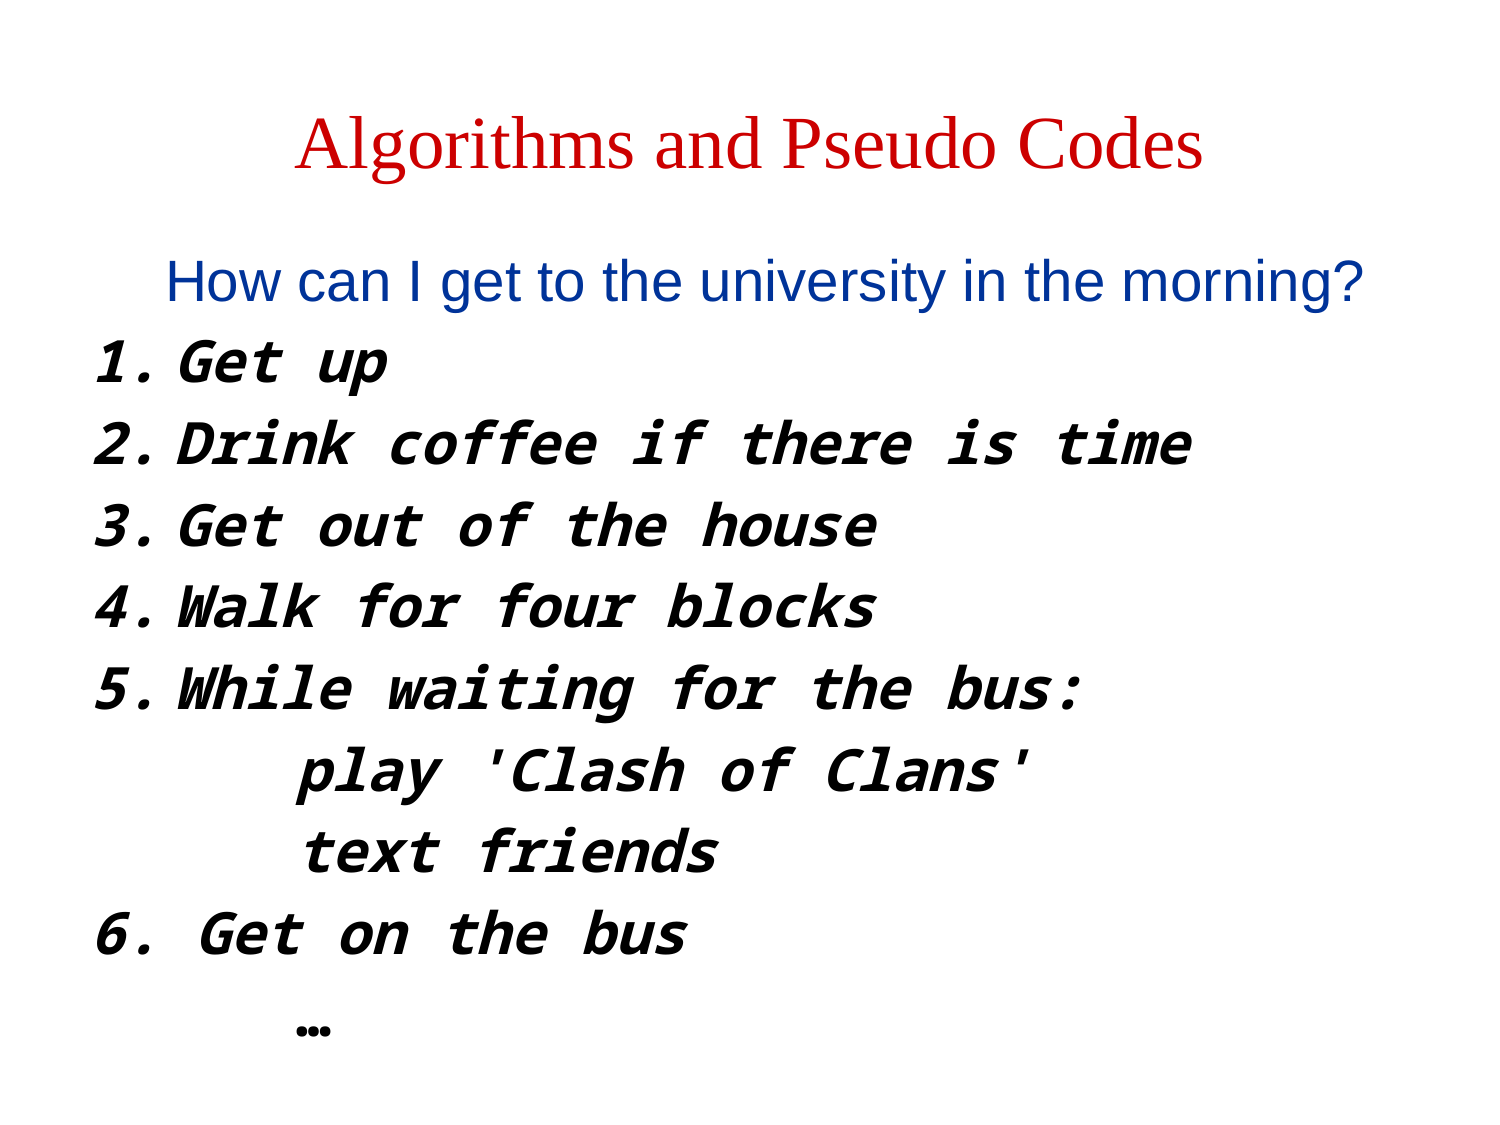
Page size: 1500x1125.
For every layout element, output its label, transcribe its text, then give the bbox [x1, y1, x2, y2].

list How can I get to the university in the morning? Get up Drink coffee if there is time Get out of the house Walk for four blocks While waiting for the bus: play 'Clash of Clans' text friends 6. Get on the bus … [74, 234, 1426, 978]
title Algorithms and Pseudo Codes [74, 44, 1426, 233]
